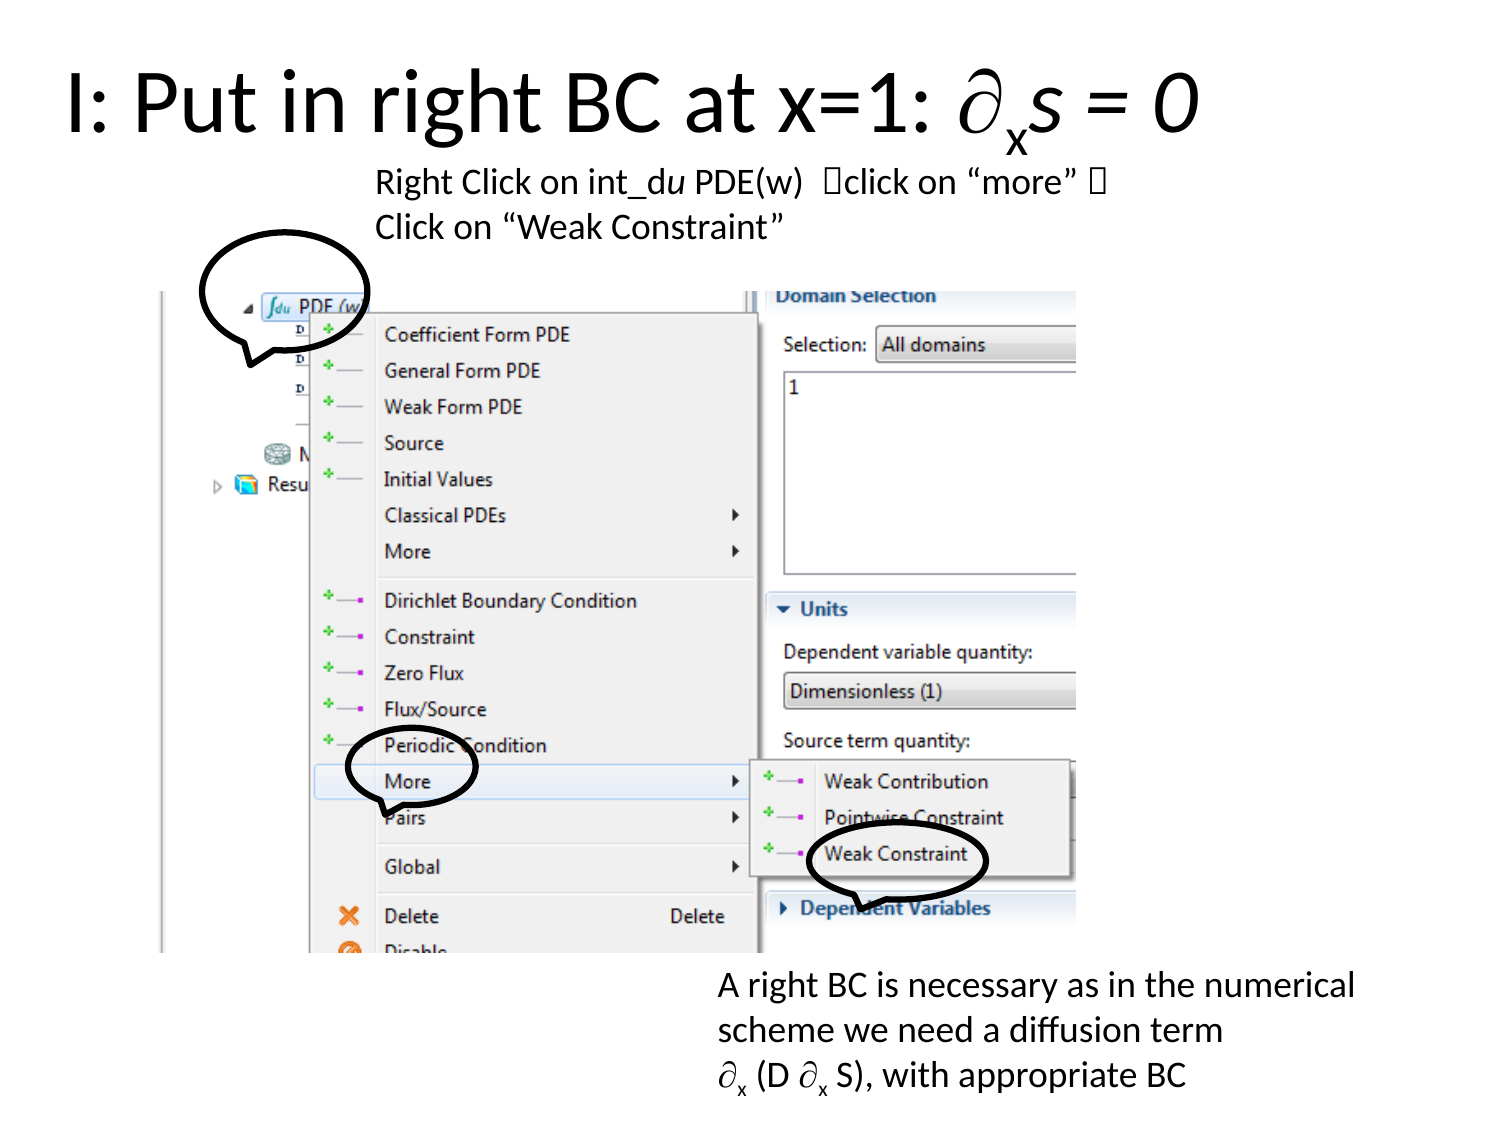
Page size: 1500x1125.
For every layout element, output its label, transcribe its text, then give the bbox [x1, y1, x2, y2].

picture [158, 291, 1076, 953]
text_box [200, 230, 370, 289]
title I: Put in right BC at x=1: xs = 0 [49, 9, 1400, 197]
text_box Right Click on int_du PDE(w) click on “more”  Click on “Weak Constraint” [360, 149, 1465, 389]
text_box A right BC is necessary as in the numerical scheme we need a diffusion term x (D x S), with appropriate BC [702, 952, 1455, 1109]
